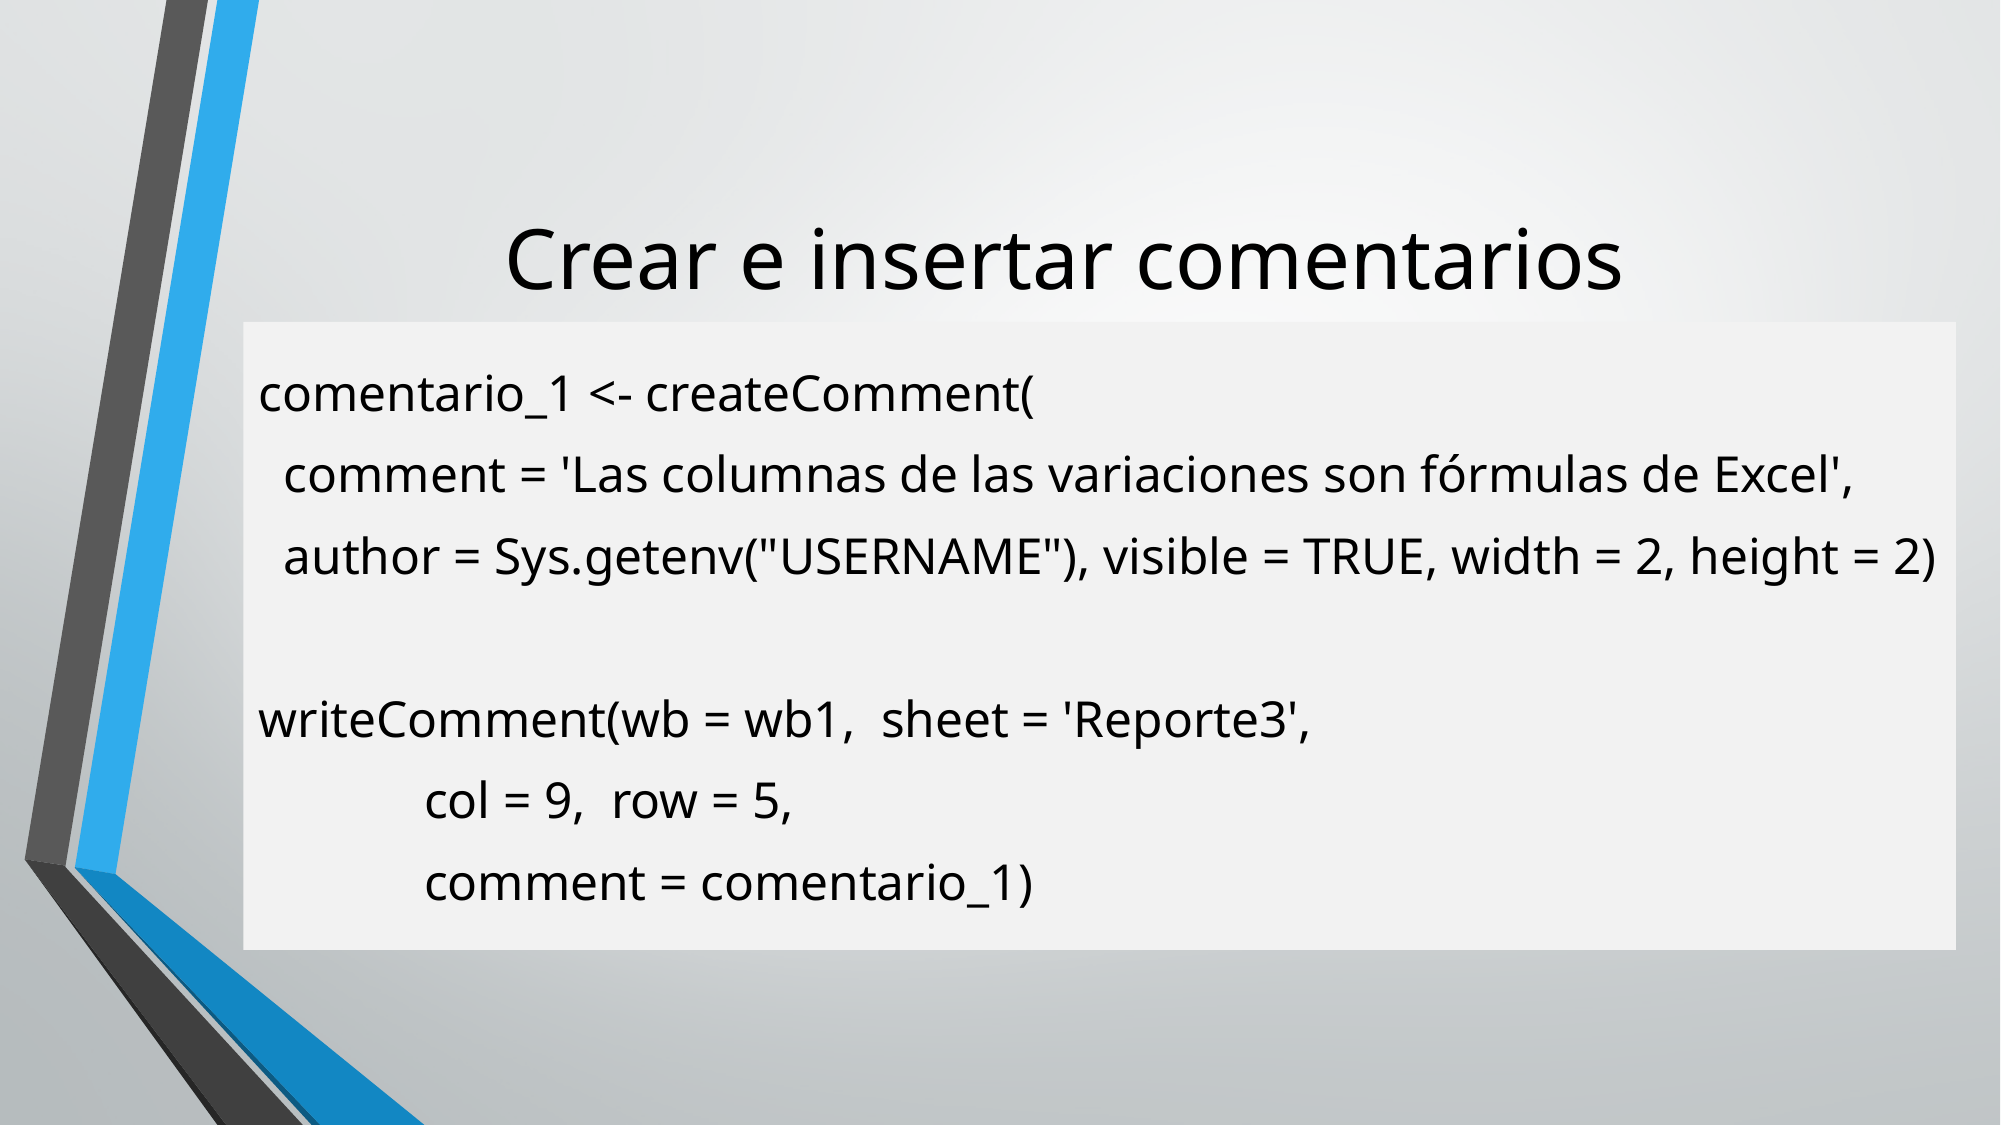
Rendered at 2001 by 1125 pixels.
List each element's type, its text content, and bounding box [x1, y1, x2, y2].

list comentario_1 <- createComment( comment = 'Las columnas de las variaciones son fórmulas de Excel', author = Sys.getenv("USERNAME"), visible = TRUE, width = 2, height = 2) writeComment(wb = wb1, sheet = 'Reporte3', col = 9, row = 5, comment = comentario_1) [243, 321, 1956, 950]
title Crear e insertar comentarios [243, 112, 1887, 321]
